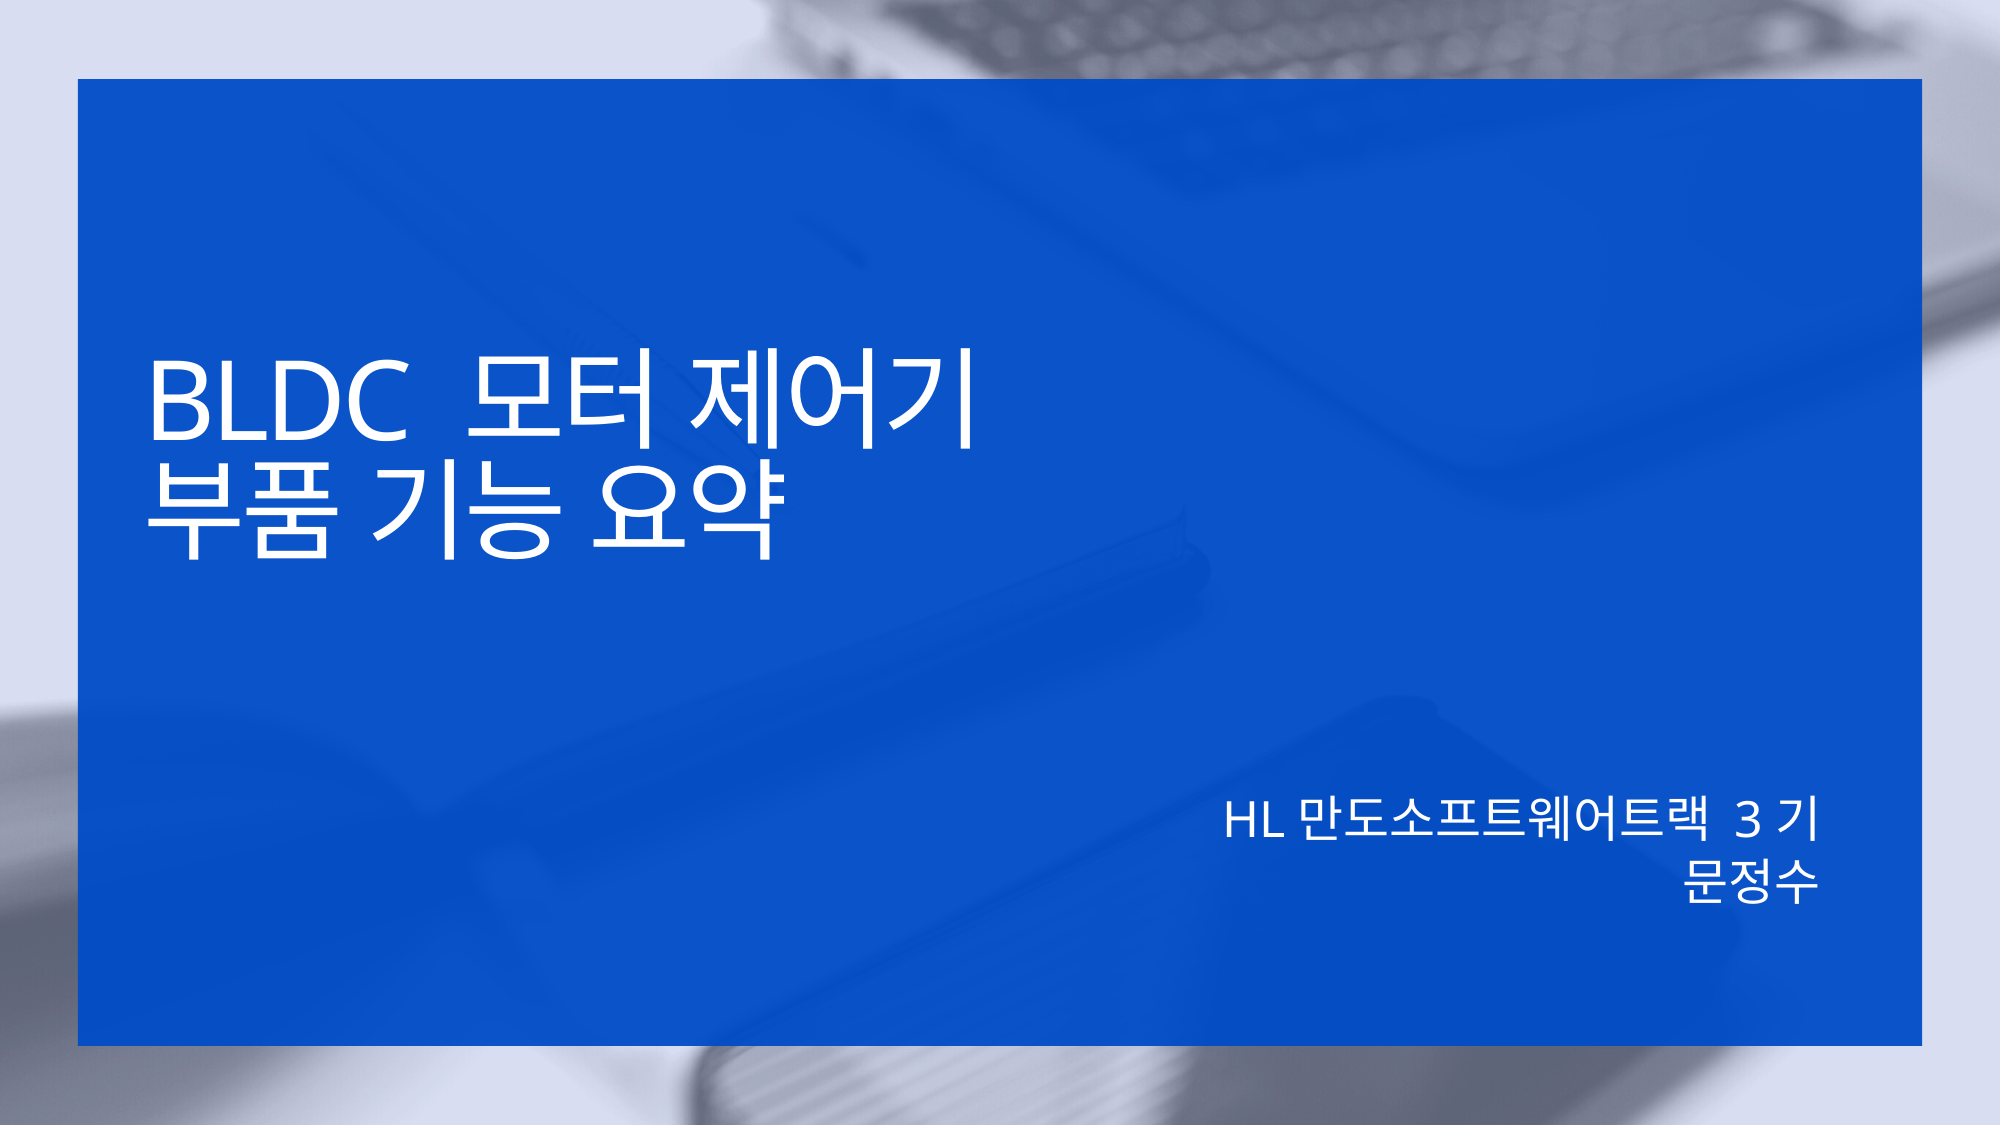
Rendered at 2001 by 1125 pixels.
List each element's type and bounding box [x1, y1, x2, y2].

text_box [77, 79, 1923, 1046]
picture [0, 0, 2000, 1125]
